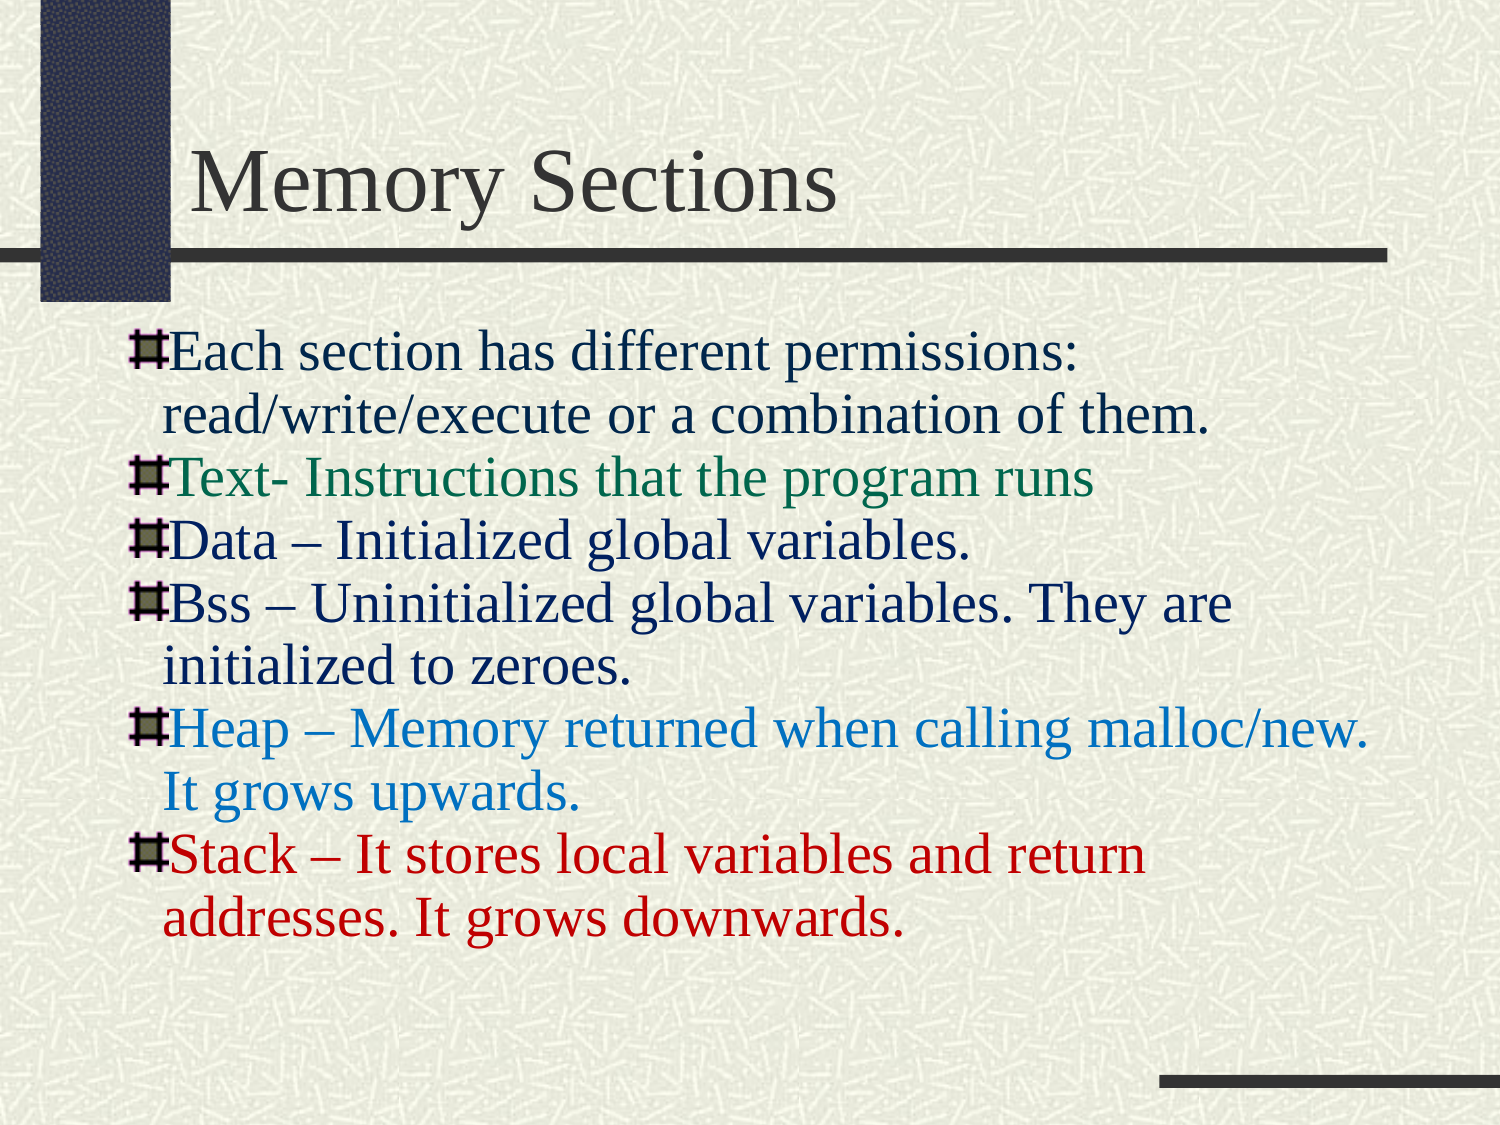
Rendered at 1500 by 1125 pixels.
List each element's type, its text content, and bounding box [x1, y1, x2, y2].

text_box Each section has different permissions: read/write/execute or a combination of them. Text- Instructions that the program runs Data – Initialized global variables. Bss – Uninitialized global variables. They are initialized to zeroes. Heap – Memory returned when calling malloc/new. It grows upwards. Stack – It stores local variables and return addresses. It grows downwards. [112, 312, 1388, 1030]
picture [0, 0, 1500, 1125]
text_box Memory Sections [174, 49, 1450, 238]
